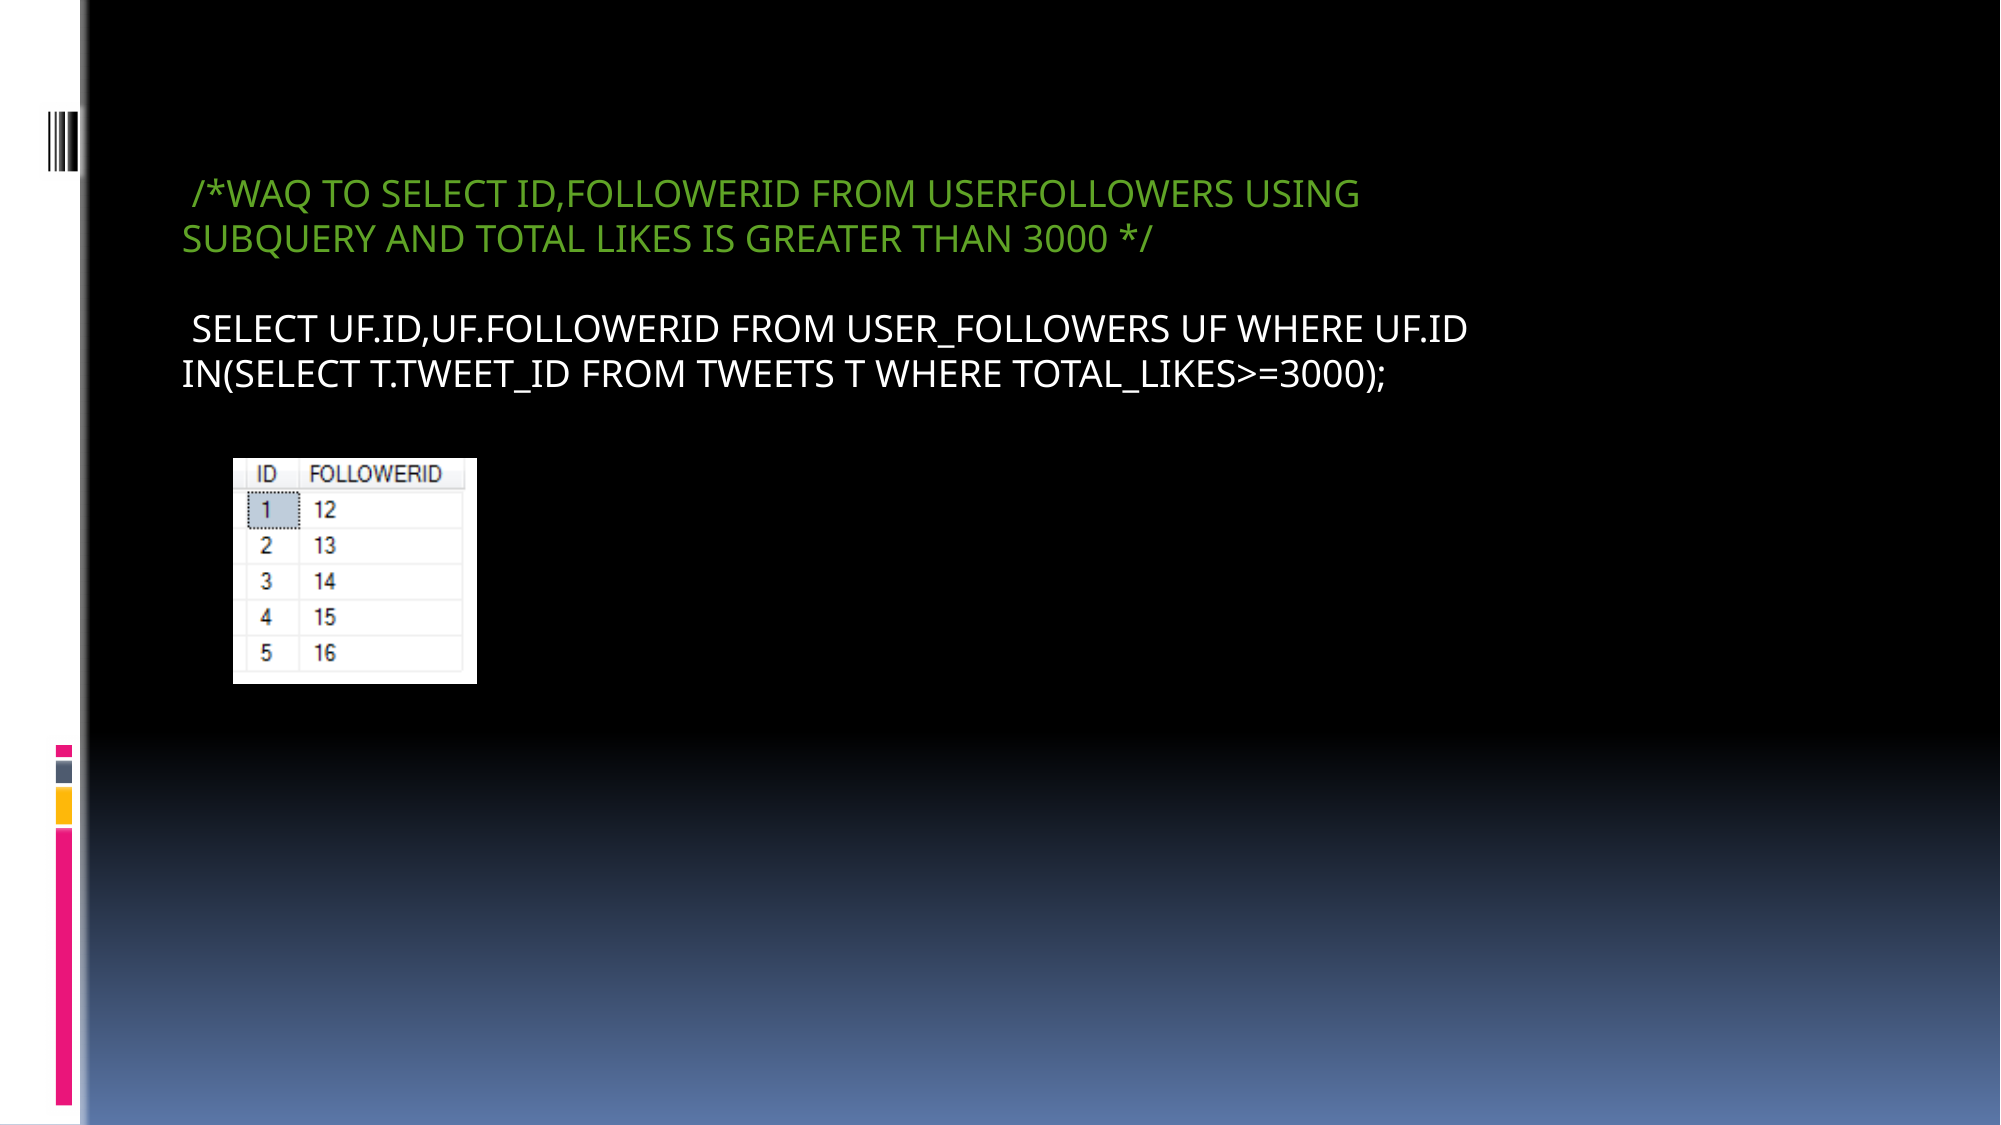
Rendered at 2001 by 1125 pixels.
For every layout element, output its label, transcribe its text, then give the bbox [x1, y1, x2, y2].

picture [232, 458, 478, 684]
text_box /*WAQ TO SELECT ID,FOLLOWERID FROM USERFOLLOWERS USING SUBQUERY AND TOTAL LIKES IS GREATER THAN 3000 */ SELECT UF.ID,UF.FOLLOWERID FROM USER_FOLLOWERS UF WHERE UF.ID IN(SELECT T.TWEET_ID FROM TWEETS T WHERE TOTAL_LIKES>=3000); [167, 72, 1500, 403]
